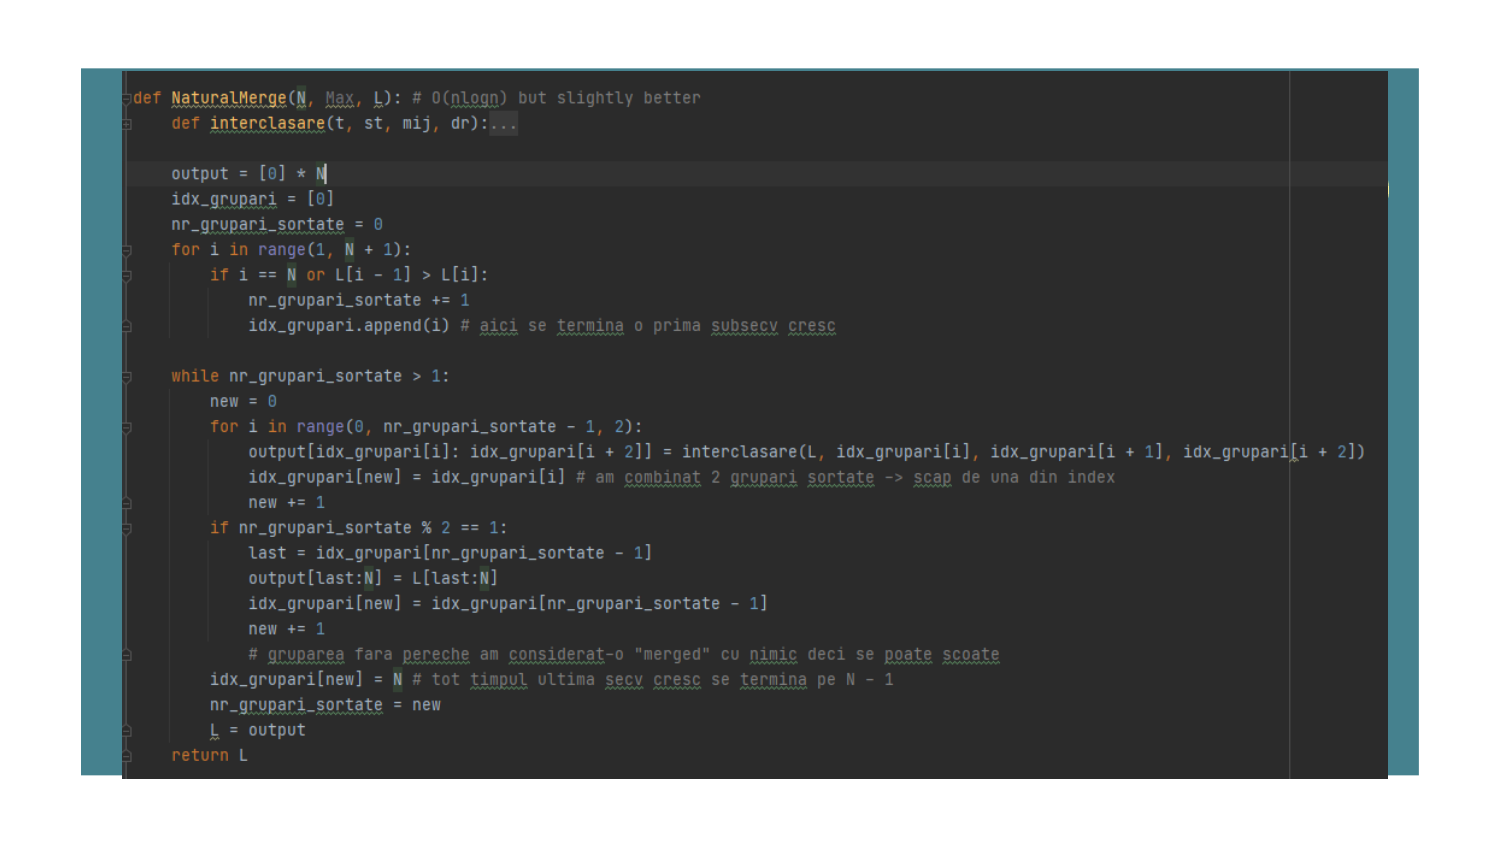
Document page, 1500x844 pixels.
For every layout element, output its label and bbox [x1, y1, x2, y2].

picture [122, 71, 1388, 780]
